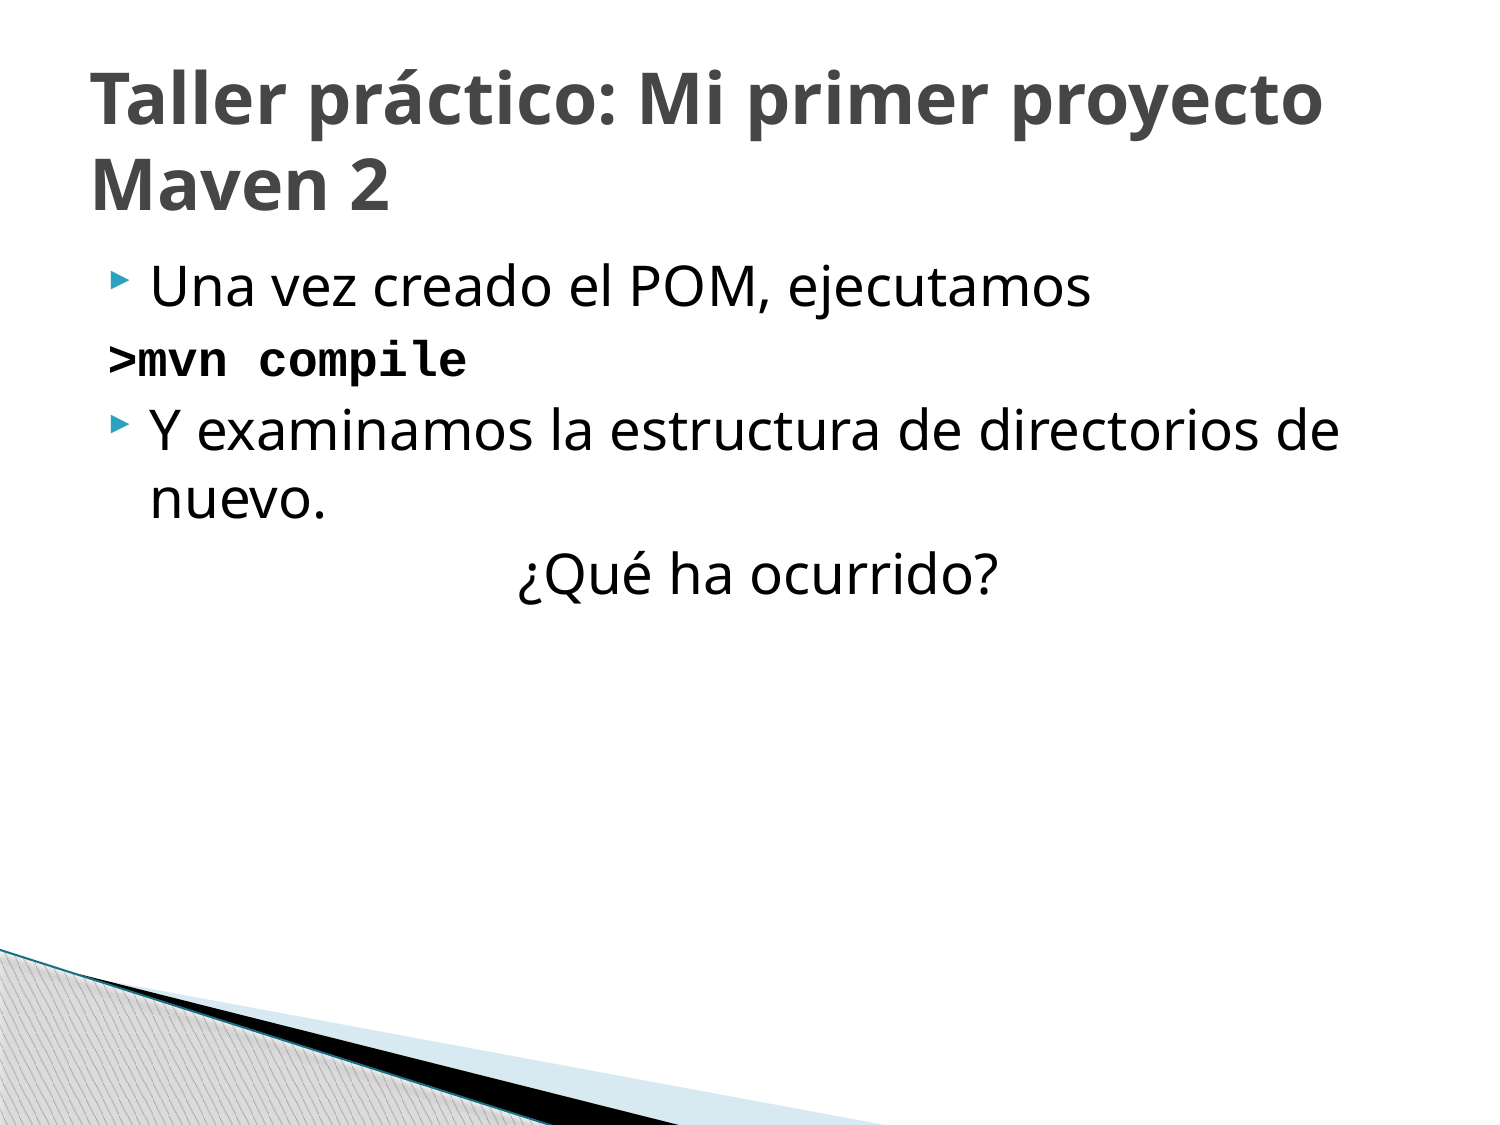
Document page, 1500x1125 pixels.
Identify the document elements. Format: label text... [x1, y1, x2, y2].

title Taller práctico: Mi primer proyecto Maven 2 [75, 45, 1425, 233]
list Una vez creado el POM, ejecutamos >mvn compile Y examinamos la estructura de directorios de nuevo. ¿Qué ha ocurrido? [75, 243, 1425, 986]
